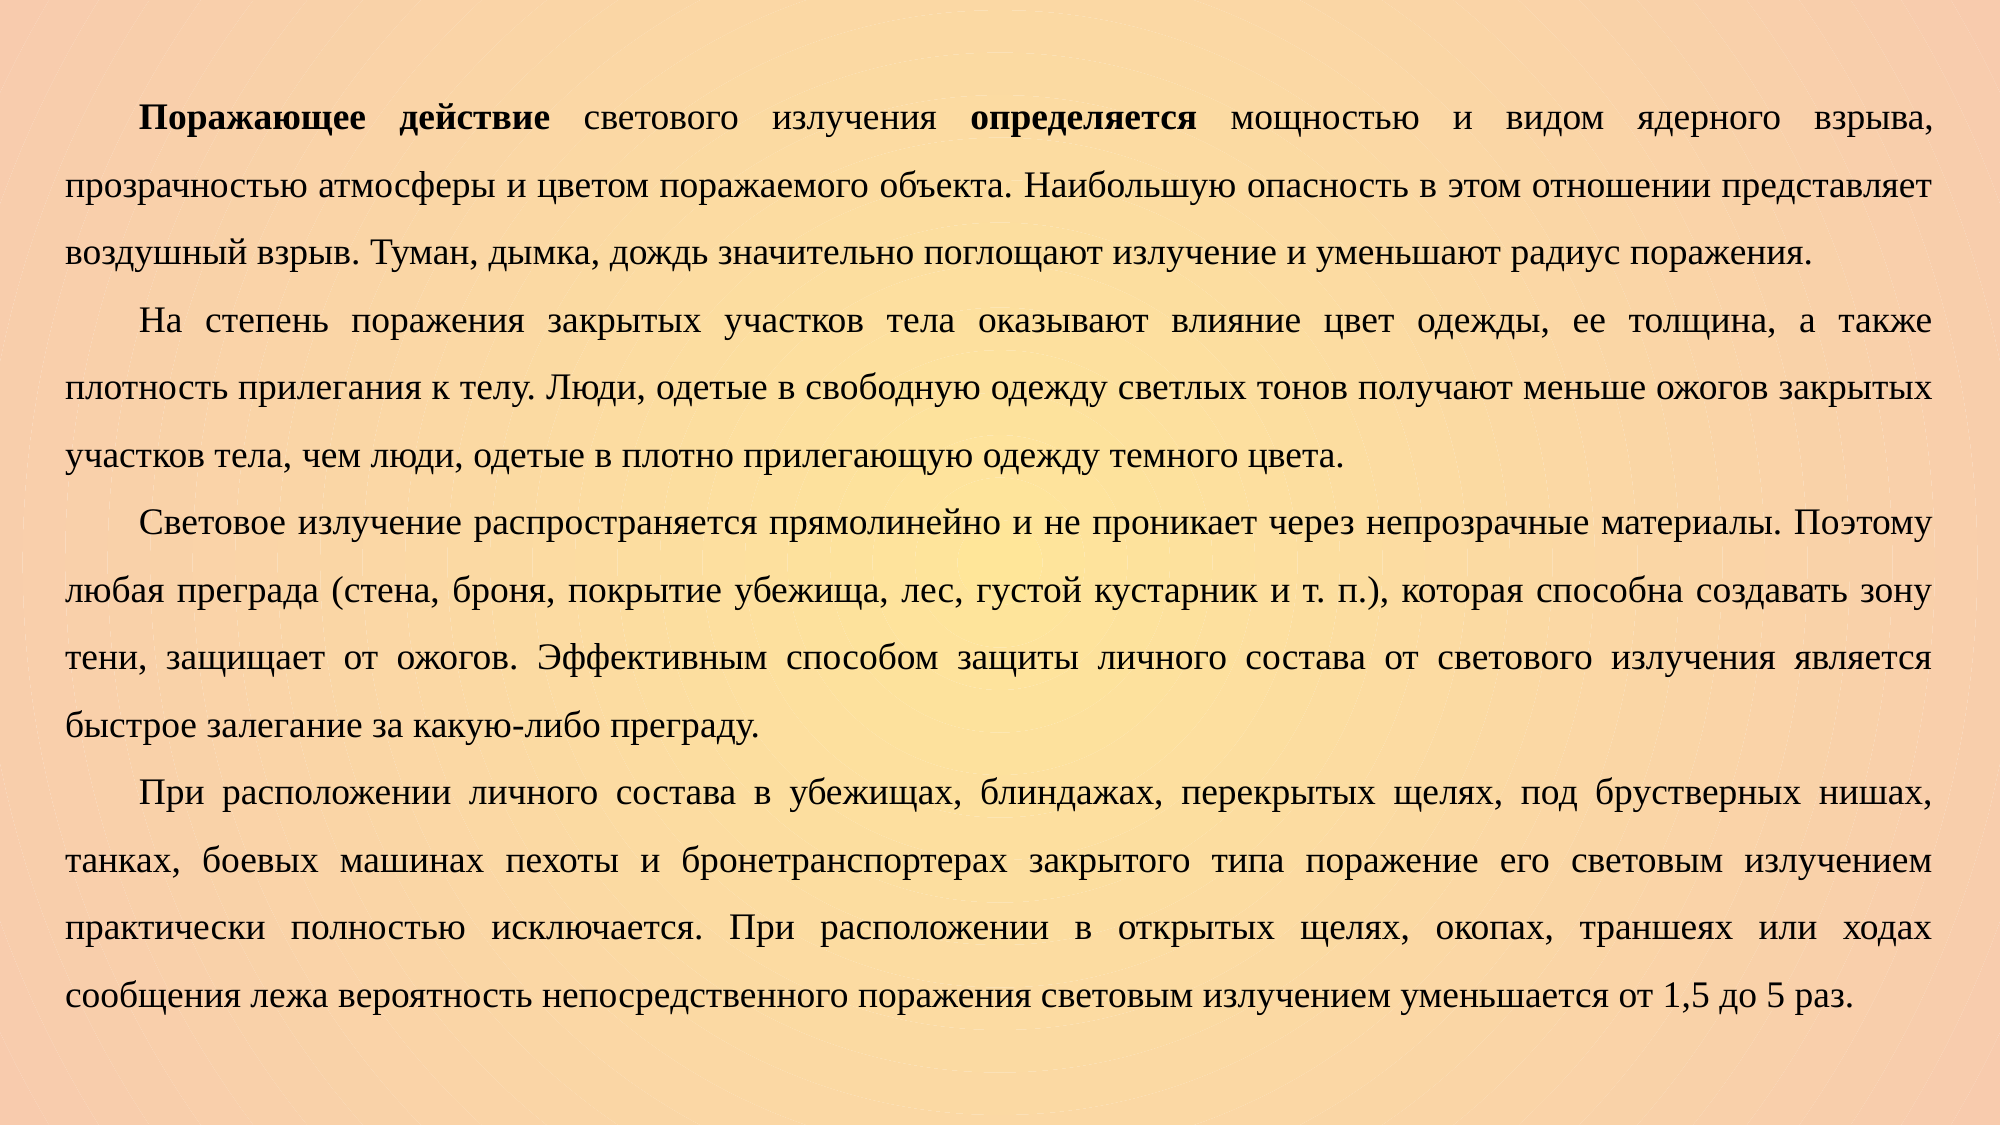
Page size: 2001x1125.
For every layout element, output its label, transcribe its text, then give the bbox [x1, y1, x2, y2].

text_box Поражающее действие светового излучения определяется мощностью и видом ядерного взрыва, прозрачностью атмосферы и цветом поражаемого объекта. Наибольшую опасность в этом отношении представляет воздушный взрыв. Туман, дымка, дождь значительно поглощают излучение и уменьшают радиус поражения. На степень поражения закрытых участков тела оказывают влияние цвет одежды, ее толщина, а также плотность прилегания к телу. Люди, одетые в свободную одежду светлых тонов получают меньше ожогов закрытых участков тела, чем люди, одетые в плотно прилегающую одежду темного цвета. Световое излучение распространяется прямолинейно и не проникает через непрозрачные материалы. Поэтому любая преграда (стена, броня, покрытие убежища, лес, густой кустарник и т. п.), которая способна создавать зону тени, защищает от ожогов. Эффективным способом защиты личного состава от светового излучения является быстрое залегание за какую-либо преграду. При расположении личного состава в убежищах, блиндажах, перекрытых щелях, под брустверных нишах, танках, боевых машинах пехоты и бронетранспортерах закрытого типа поражение его световым излучением практически полностью исключается. При расположении в открытых щелях, окопах, траншеях или ходах сообщения лежа вероятность непосредственного поражения световым излучением уменьшается от 1,5 до 5 раз. [50, 62, 1950, 1022]
